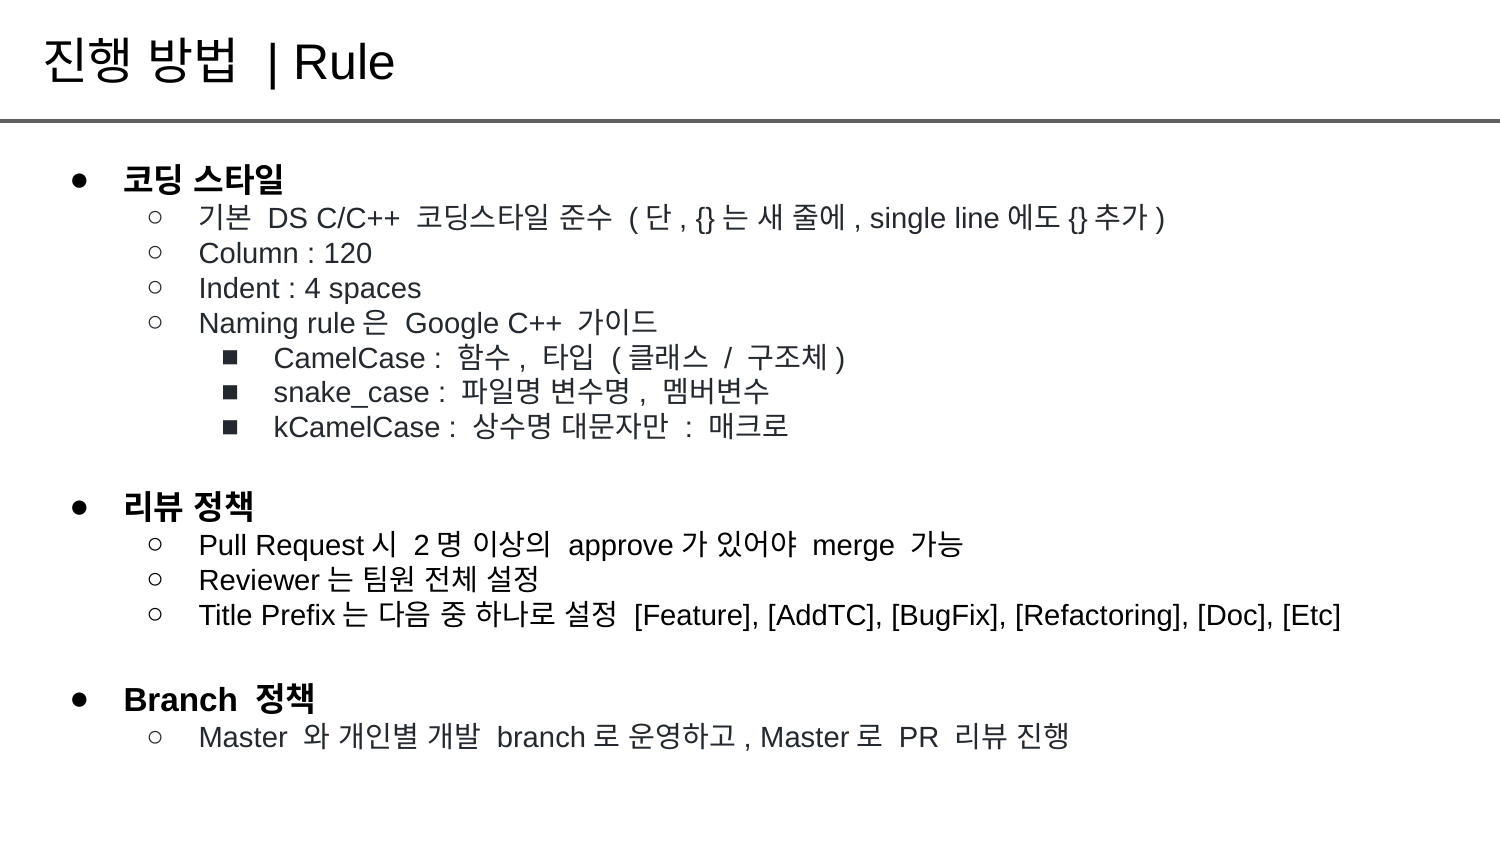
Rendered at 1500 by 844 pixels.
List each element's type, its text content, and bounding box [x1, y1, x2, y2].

text_box 코딩 스타일 기본 DS C/C++ 코딩스타일 준수 (단, {}는 새 줄에, single line에도{}추가) Column : 120 Indent : 4 spaces Naming rule은 Google C++ 가이드 CamelCase : 함수, 타입 (클래스 / 구조체) snake_case : 파일명 변수명, 멤버변수 kCamelCase : 상수명 대문자만 : 매크로 리뷰 정책 Pull Request시 2명 이상의 approve가 있어야 merge 가능 Reviewer는 팀원 전체 설정 Title Prefix는 다음 중 하나로 설정 [Feature], [AddTC], [BugFix], [Refactoring], [Doc], [Etc] Branch 정책 Master 와 개인별 개발 branch로 운영하고, Master로 PR 리뷰 진행 [33, 151, 1462, 761]
text_box 진행 방법 | Rule [29, 23, 1081, 96]
